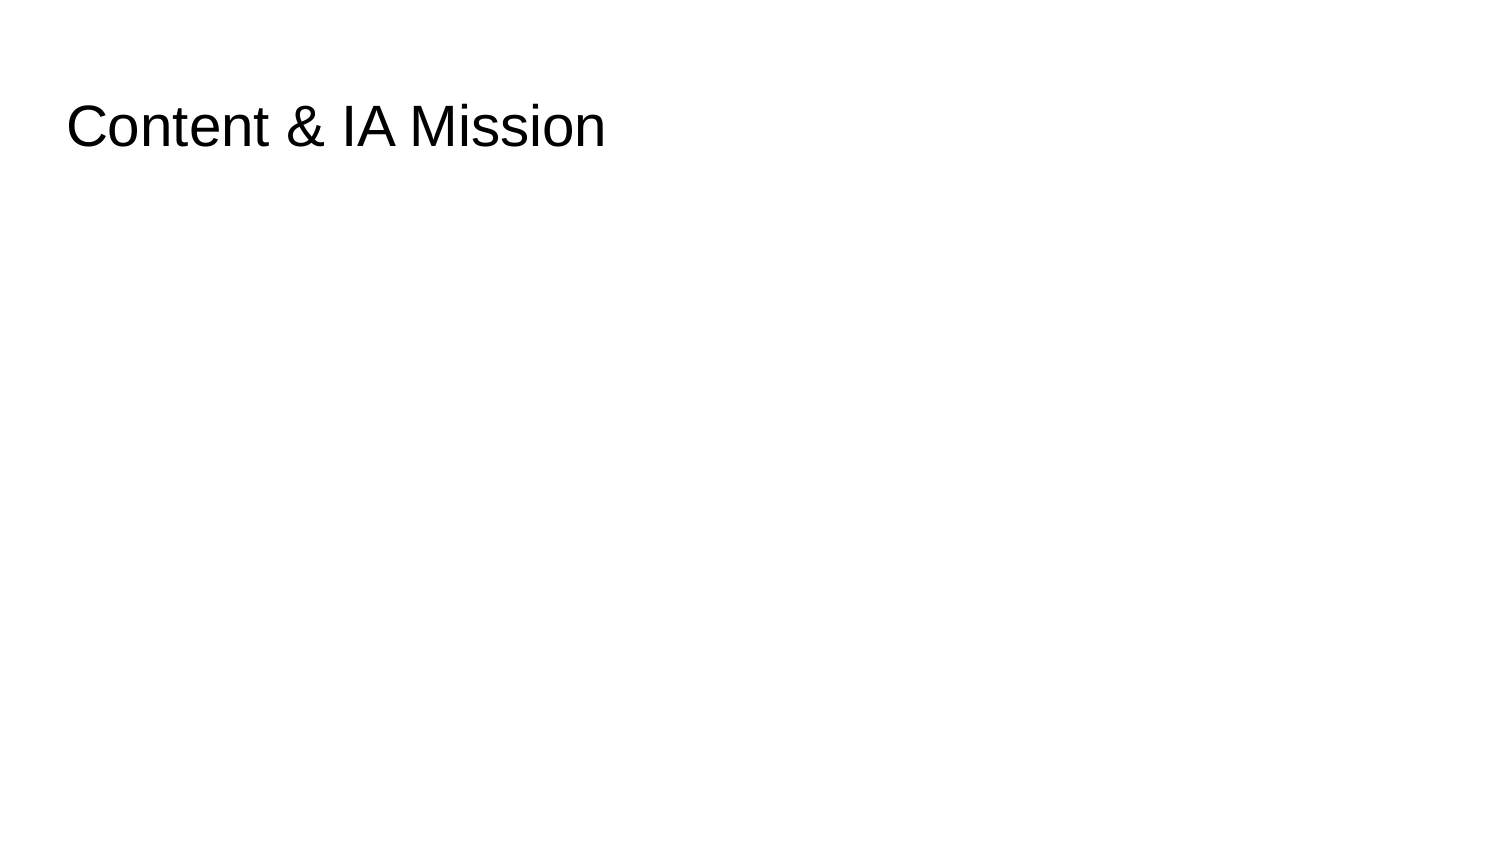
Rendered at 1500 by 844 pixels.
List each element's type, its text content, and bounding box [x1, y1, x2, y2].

title Content & IA Mission [51, 72, 1449, 167]
